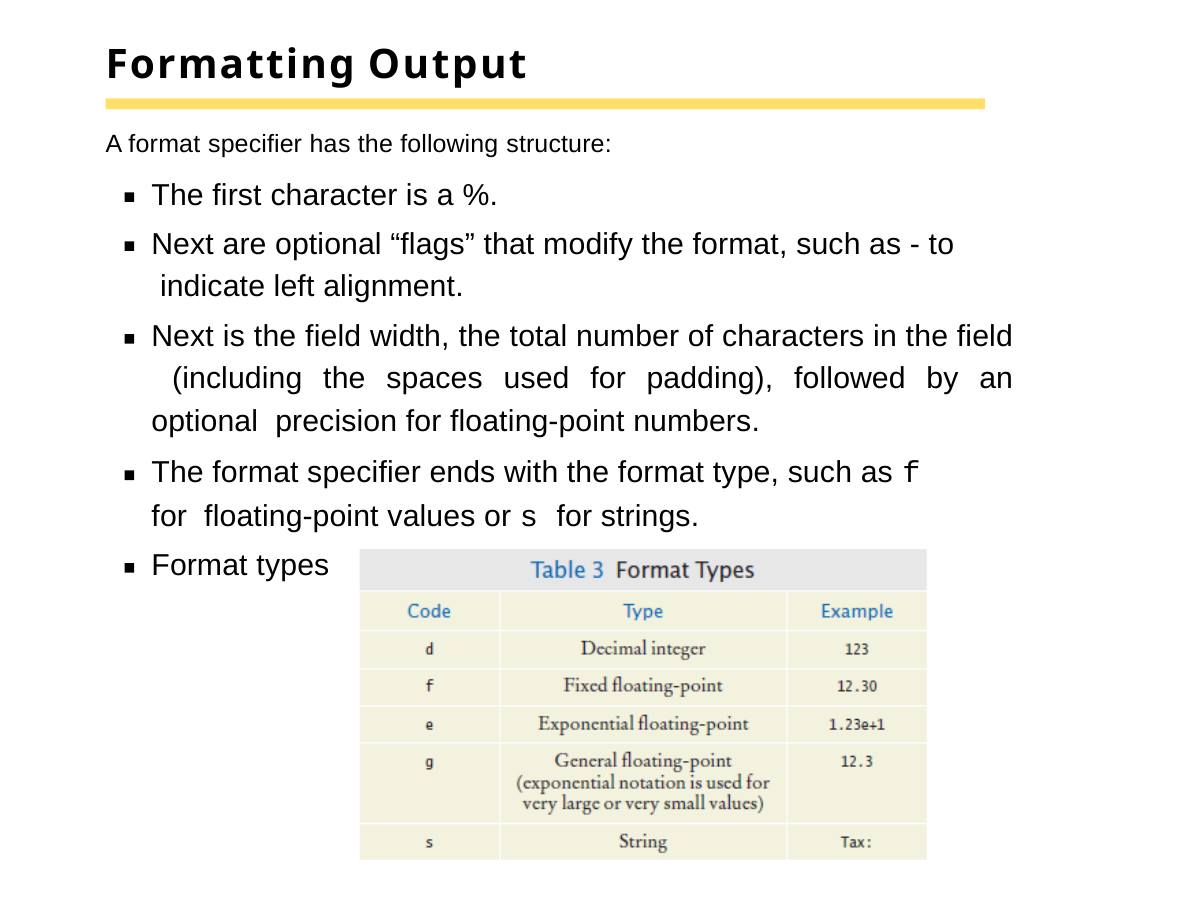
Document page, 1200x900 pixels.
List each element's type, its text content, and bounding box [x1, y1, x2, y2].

text_box [349, 537, 938, 875]
title Formatting Output [103, 38, 1097, 189]
text_box A format specifier has the following structure: The first character is a %. Next are optional “flags” that modify the format, such as - to indicate left alignment. Next is the field width, the total number of characters in the field (including the spaces used for padding), followed by an optional precision for floating-point numbers. The format specifier ends with the format type, such as f for floating-point values or s for strings. Format types [103, 127, 1015, 582]
